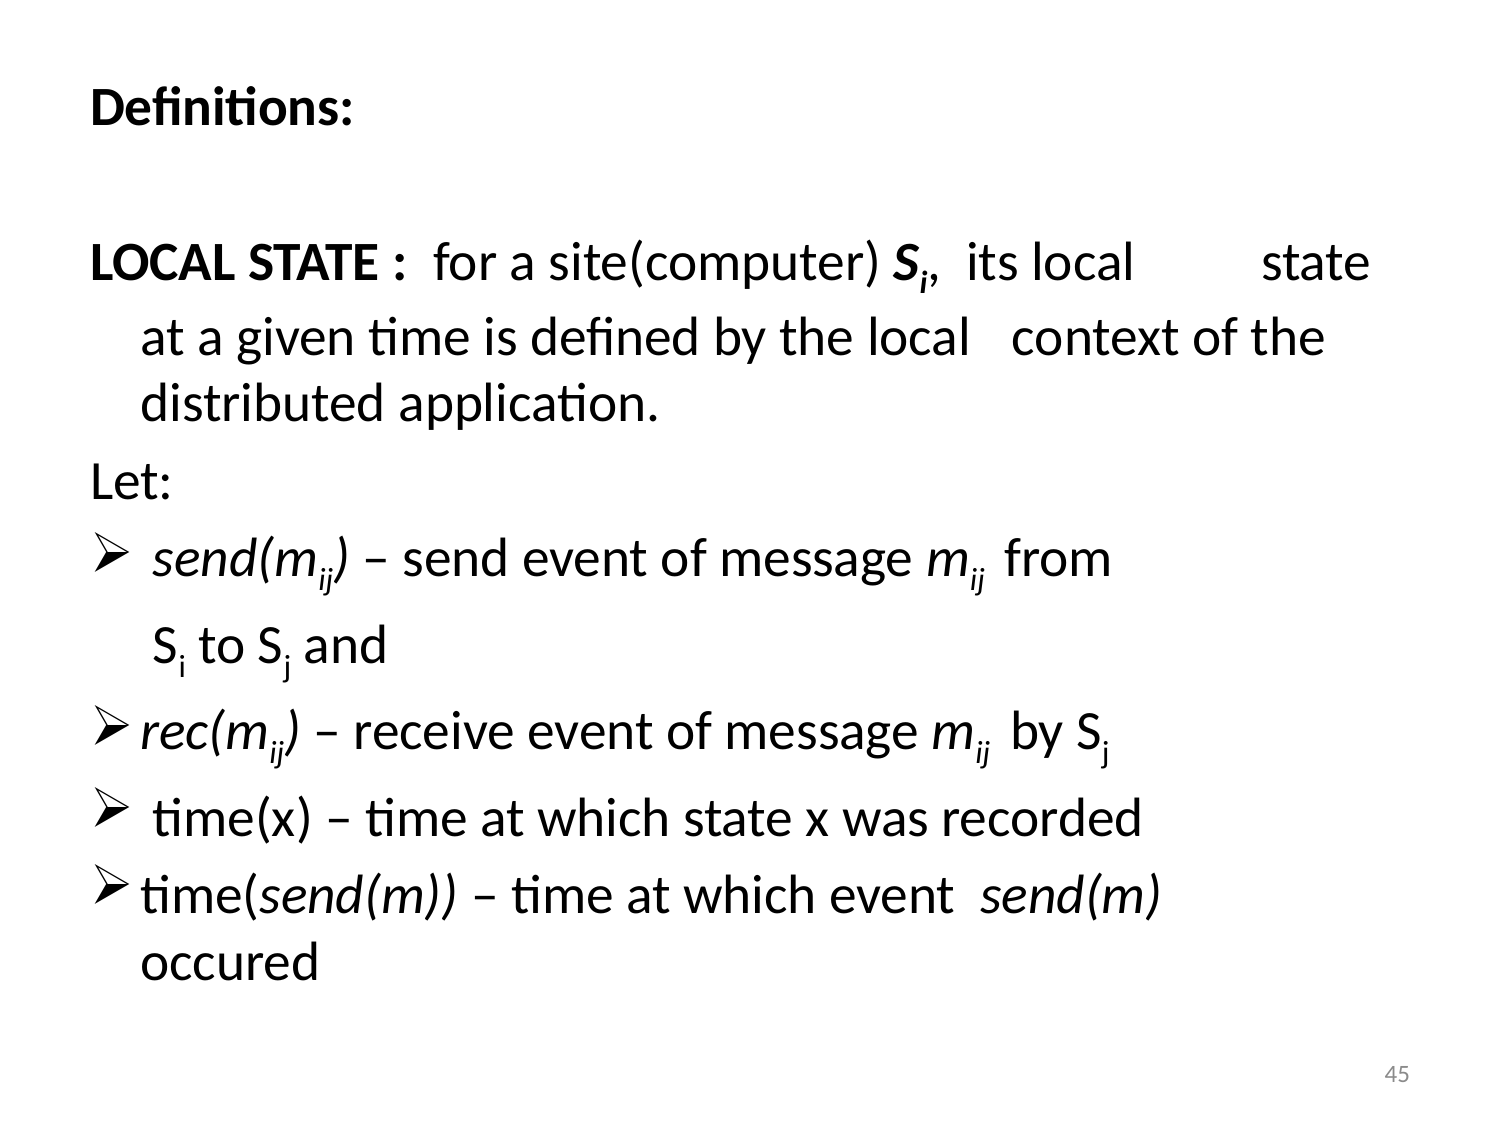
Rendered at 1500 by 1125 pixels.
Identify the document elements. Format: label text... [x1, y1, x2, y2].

list Definitions: Local State : for a site(computer) Si, its local state at a given time is defined by the local context of the distributed application. Let: send(mij) – send event of message mij from Si to Sj and rec(mij) – receive event of message mij by Sj time(x) – time at which state x was recorded time(send(m)) – time at which event send(m) occured [75, 62, 1425, 1005]
slide_number 45 [1074, 1042, 1425, 1103]
